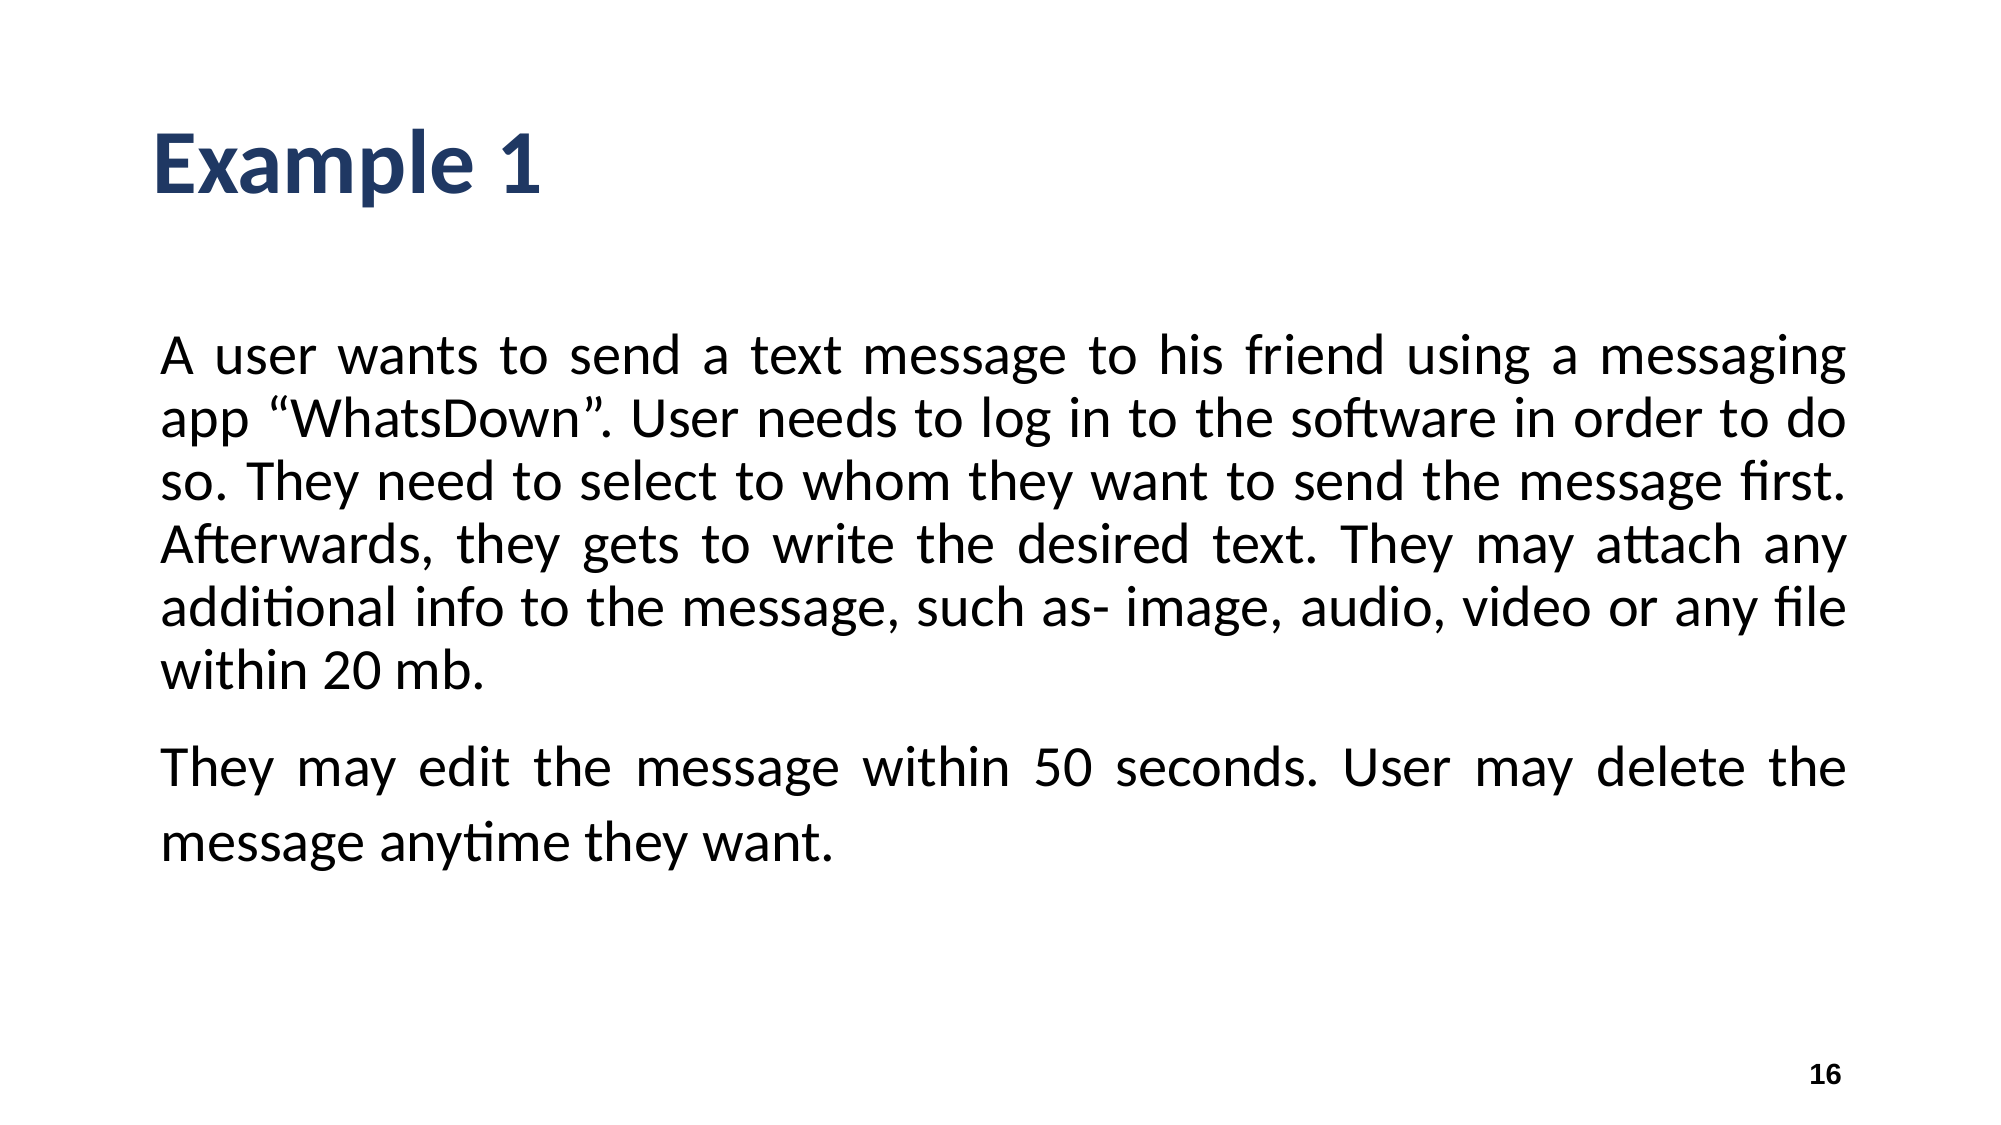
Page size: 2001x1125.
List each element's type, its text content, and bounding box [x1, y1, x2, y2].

slide_number ‹#› [1803, 1055, 1856, 1125]
title Example 1 [150, 100, 1531, 291]
text_box A user wants to send a text message to his friend using a messaging app “WhatsDown”. User needs to log in to the software in order to do so. They need to select to whom they want to send the message first. Afterwards, they gets to write the desired text. They may attach any additional info to the message, such as- image, audio, video or any file within 20 mb. They may edit the message within 50 seconds. User may delete the message anytime they want. [158, 315, 1850, 874]
